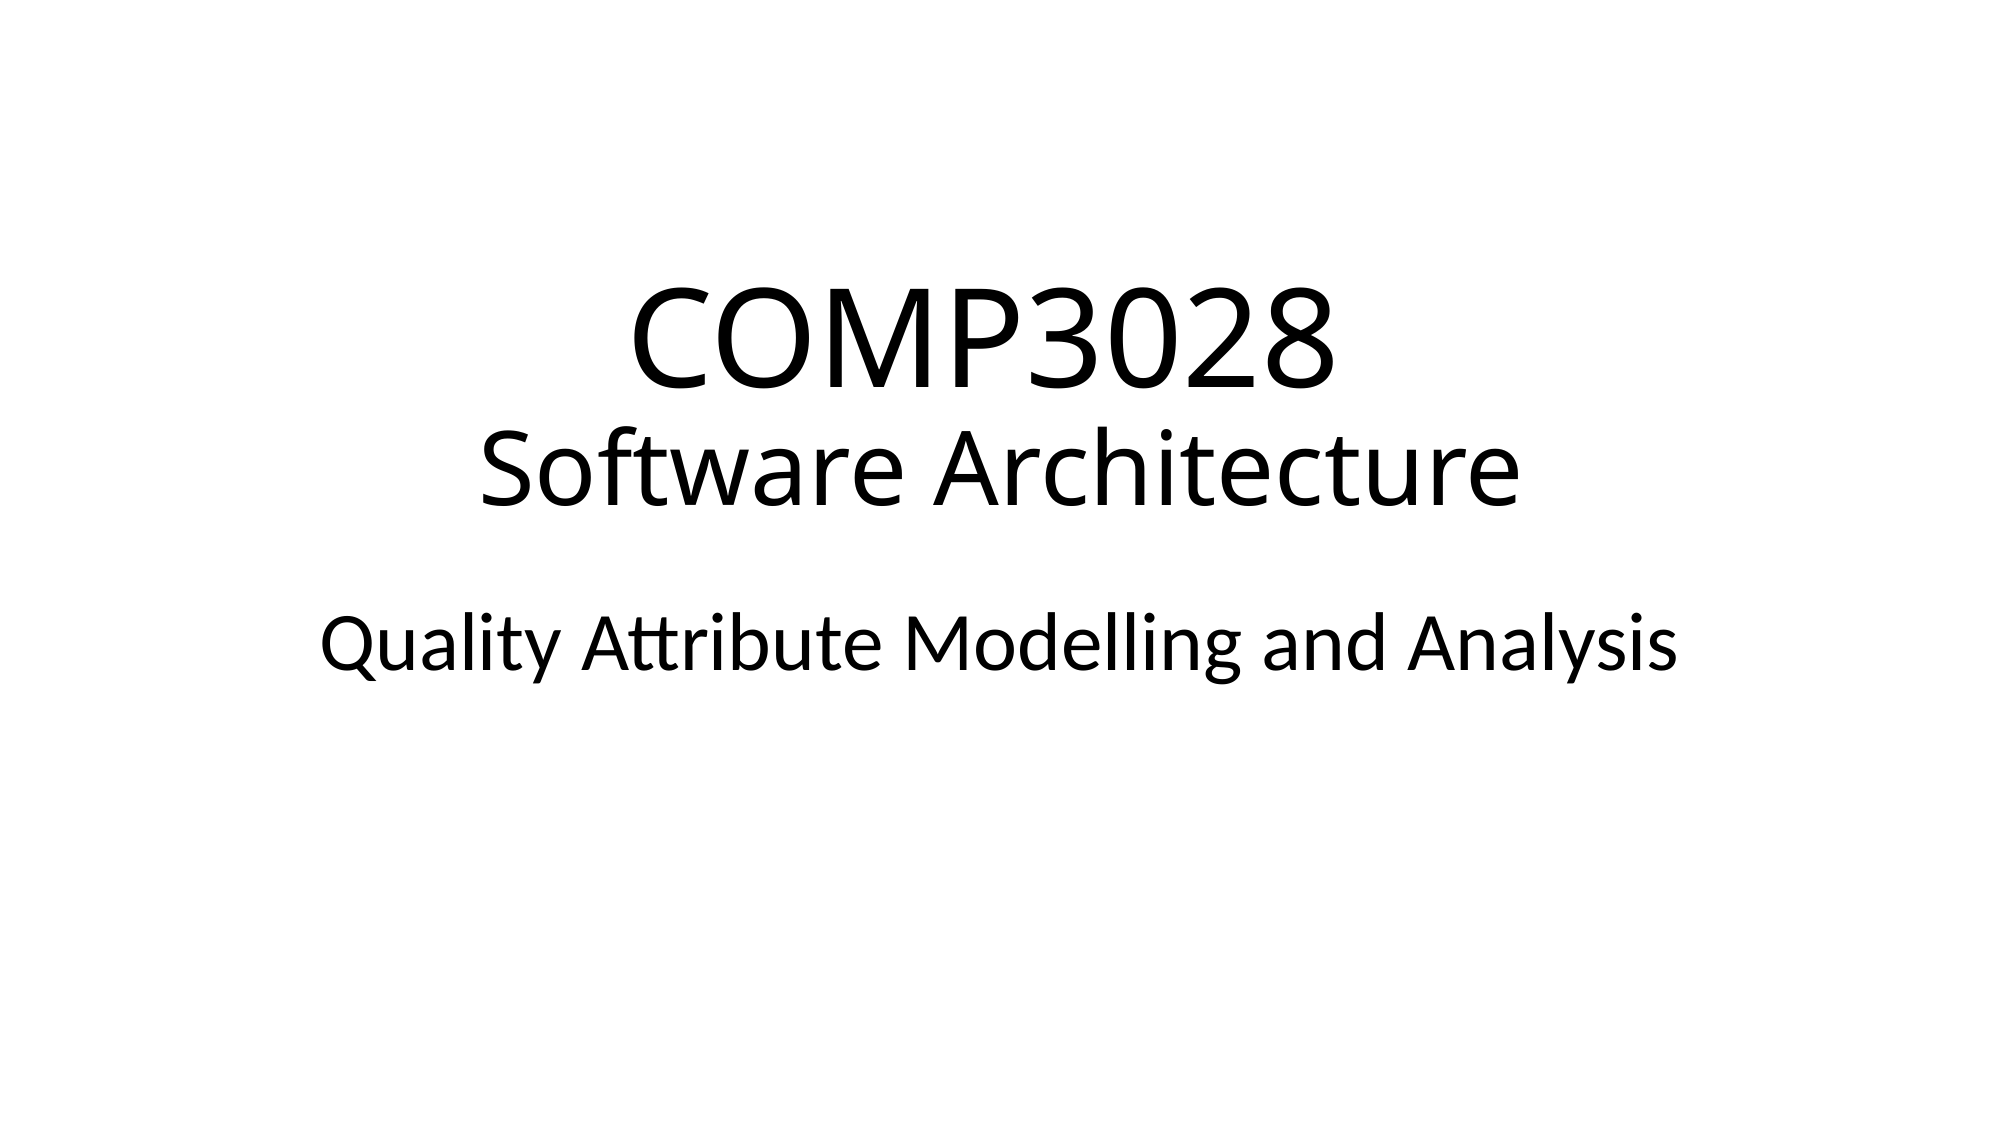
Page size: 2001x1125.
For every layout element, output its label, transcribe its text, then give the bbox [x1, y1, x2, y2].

title COMP3028 Software Architecture [251, 241, 1752, 536]
subtitle Quality Attribute Modelling and Analysis [249, 590, 1750, 863]
